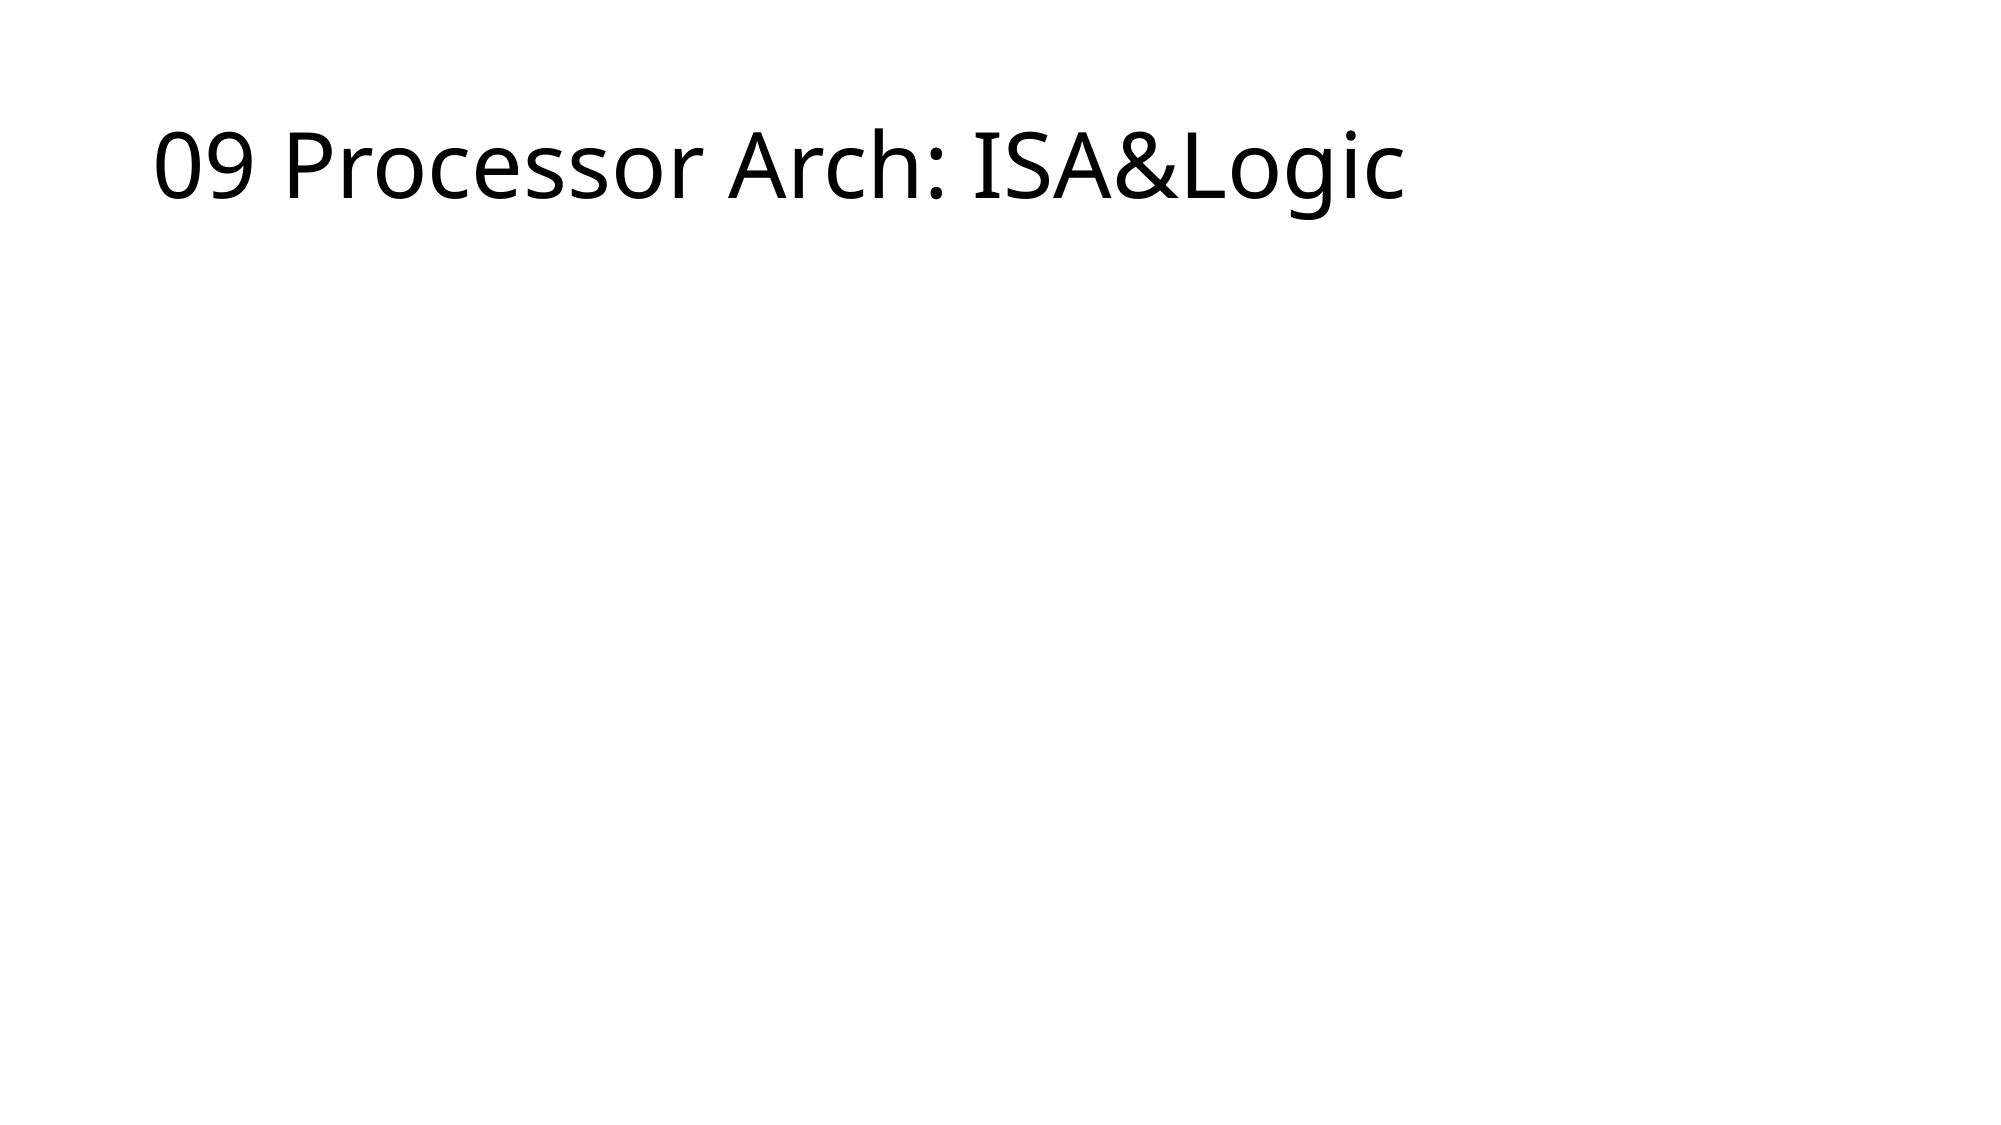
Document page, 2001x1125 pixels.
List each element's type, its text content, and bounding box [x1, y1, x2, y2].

title 09 Processor Arch: ISA&Logic [137, 59, 1863, 278]
